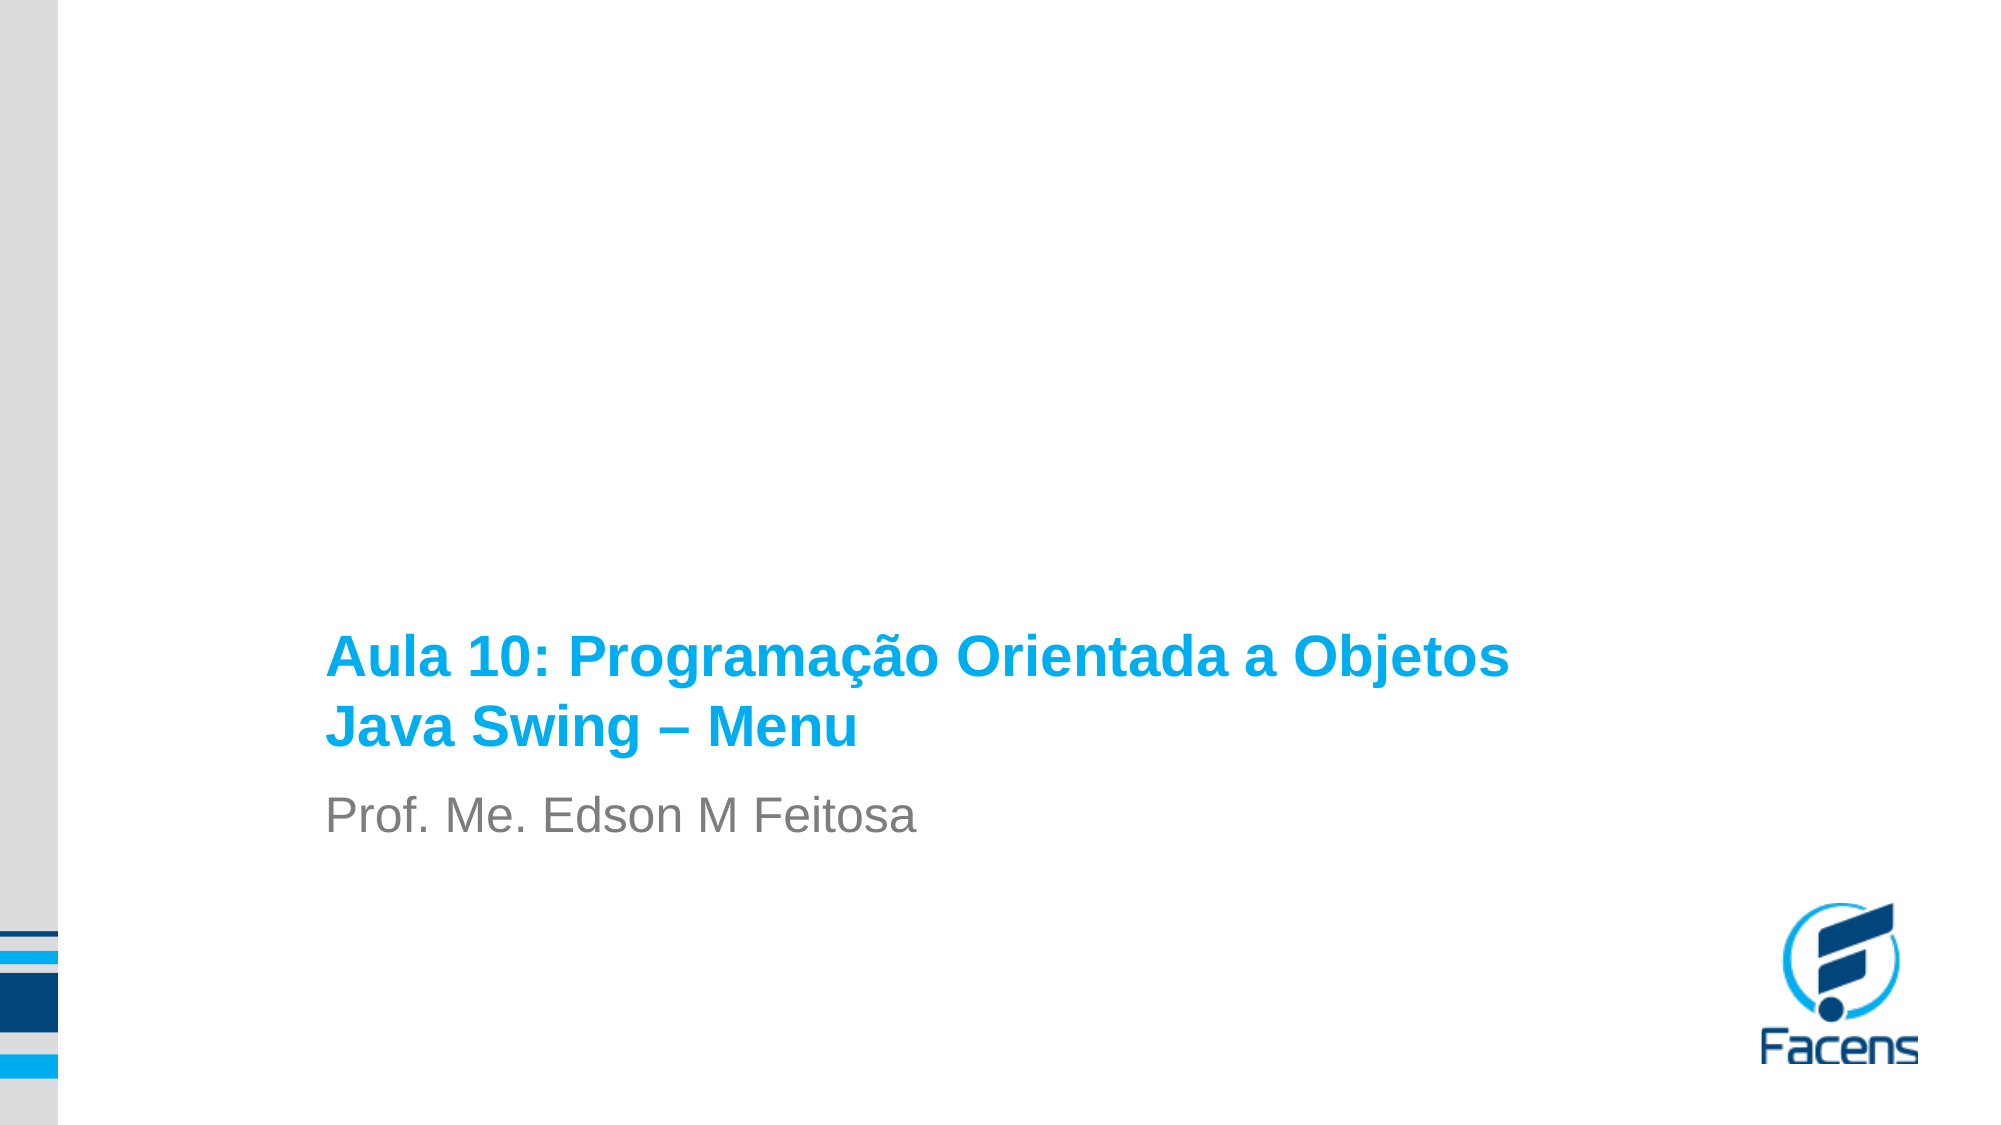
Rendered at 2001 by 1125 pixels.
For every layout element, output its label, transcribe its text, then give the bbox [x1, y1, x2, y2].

text_box Prof. Me. Edson M Feitosa [310, 774, 1636, 850]
picture [0, 1079, 58, 1125]
picture [0, 0, 58, 950]
picture [0, 965, 58, 1054]
text_box Aula 10: Programação Orientada a Objetos Java Swing – Menu [310, 602, 1604, 775]
picture [1761, 903, 1918, 1064]
